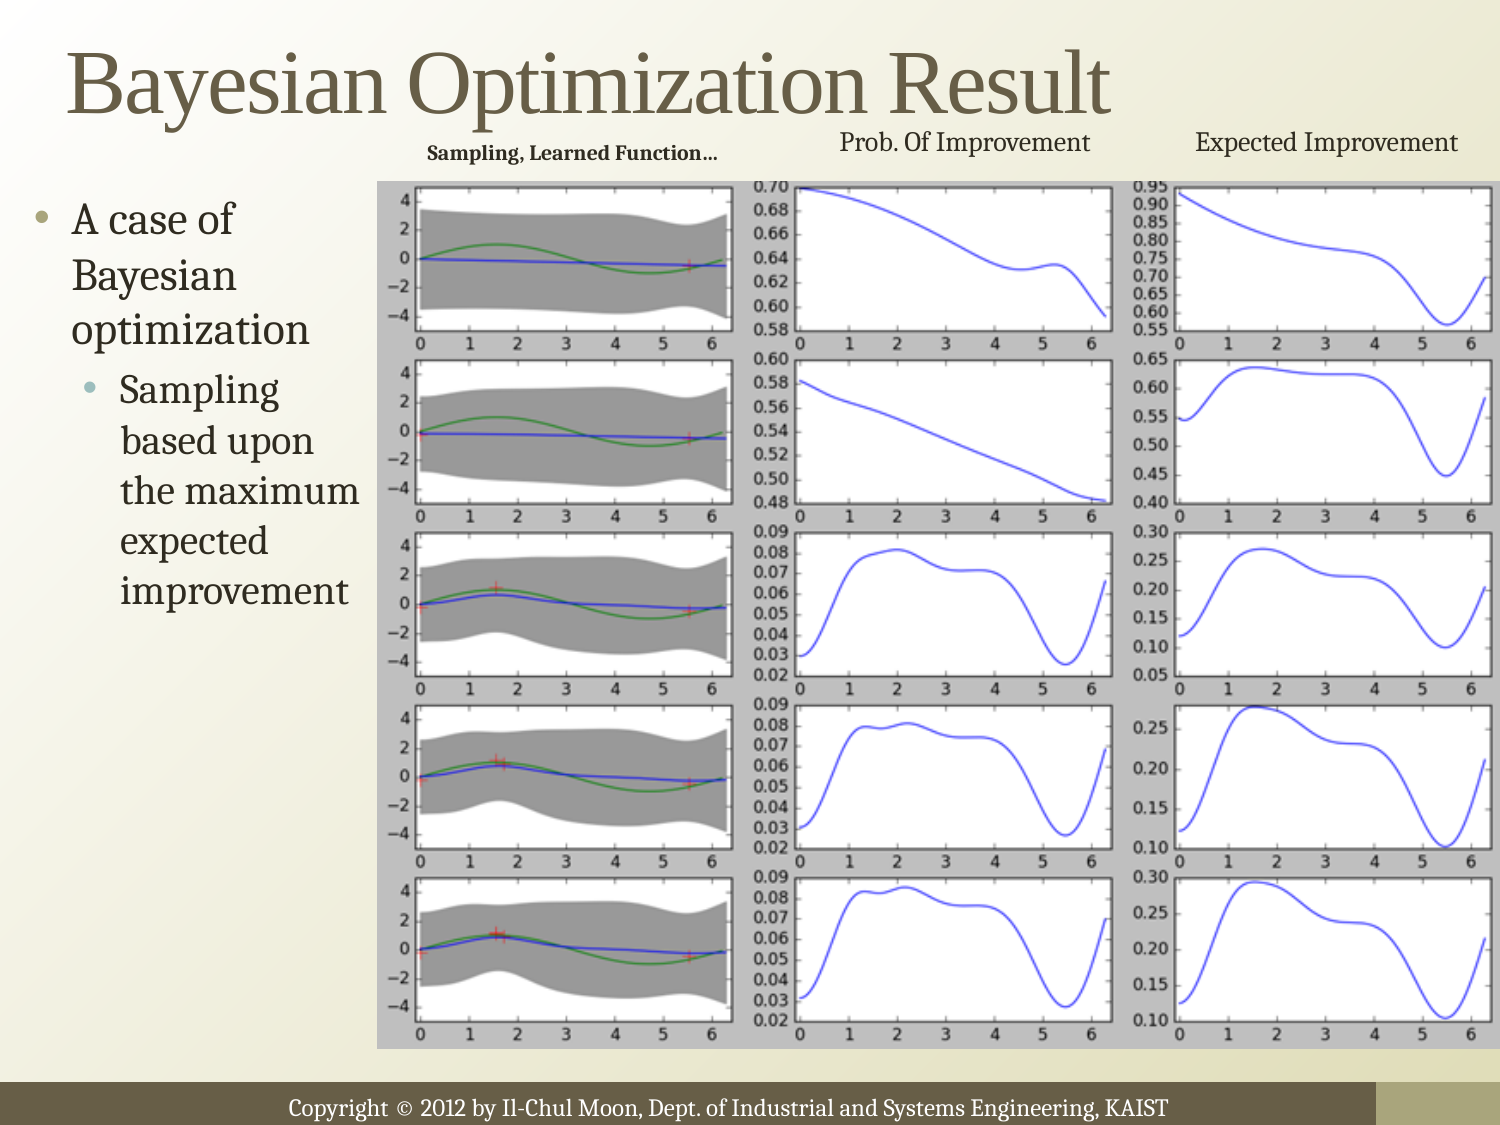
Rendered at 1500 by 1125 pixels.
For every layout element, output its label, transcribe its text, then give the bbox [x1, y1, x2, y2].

picture [376, 181, 1500, 1049]
text_box Sampling, Learned Function… [412, 131, 735, 173]
title Bayesian Optimization Result [50, 29, 1452, 124]
text_box Prob. Of Improvement [824, 115, 1106, 165]
text_box Expected Improvement [1180, 115, 1474, 165]
list A case of Bayesian optimization Sampling based upon the maximum expected improvement [0, 181, 375, 927]
